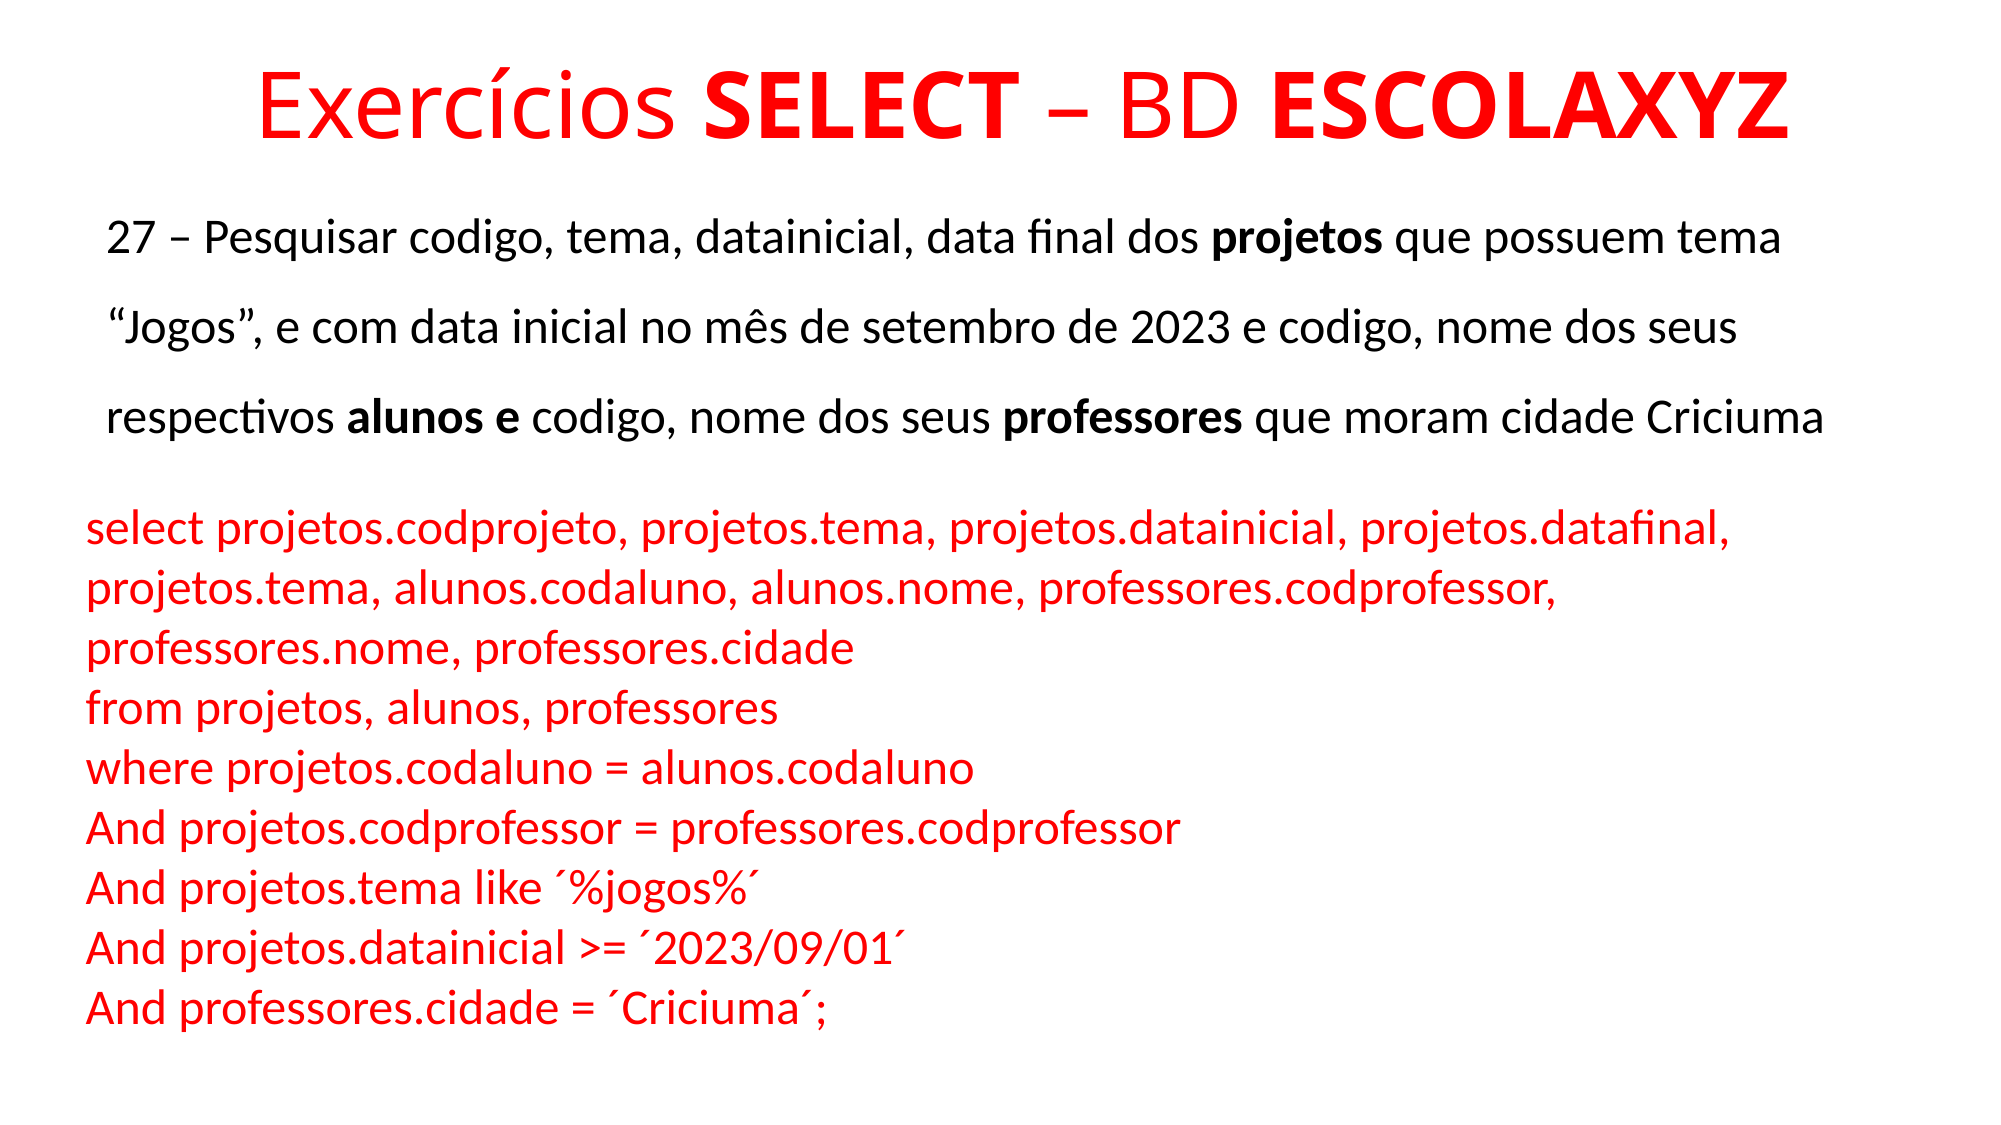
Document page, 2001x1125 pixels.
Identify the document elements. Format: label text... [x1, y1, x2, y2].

title Exercícios SELECT – BD ESCOLAXYZ [195, 0, 1850, 165]
subtitle 27 – Pesquisar codigo, tema, datainicial, data final dos projetos que possuem tema “Jogos”, e com data inicial no mês de setembro de 2023 e codigo, nome dos seus respectivos alunos e codigo, nome dos seus professores que moram cidade Criciuma [90, 165, 1910, 438]
text_box select projetos.codprojeto, projetos.tema, projetos.datainicial, projetos.datafinal, projetos.tema, alunos.codaluno, alunos.nome, professores.codprofessor, professores.nome, professores.cidade from projetos, alunos, professores where projetos.codaluno = alunos.codaluno And projetos.codprofessor = professores.codprofessor And projetos.tema like ´%jogos%´ And projetos.datainicial >= ´2023/09/01´ And professores.cidade = ´Criciuma´; [70, 487, 1777, 1042]
